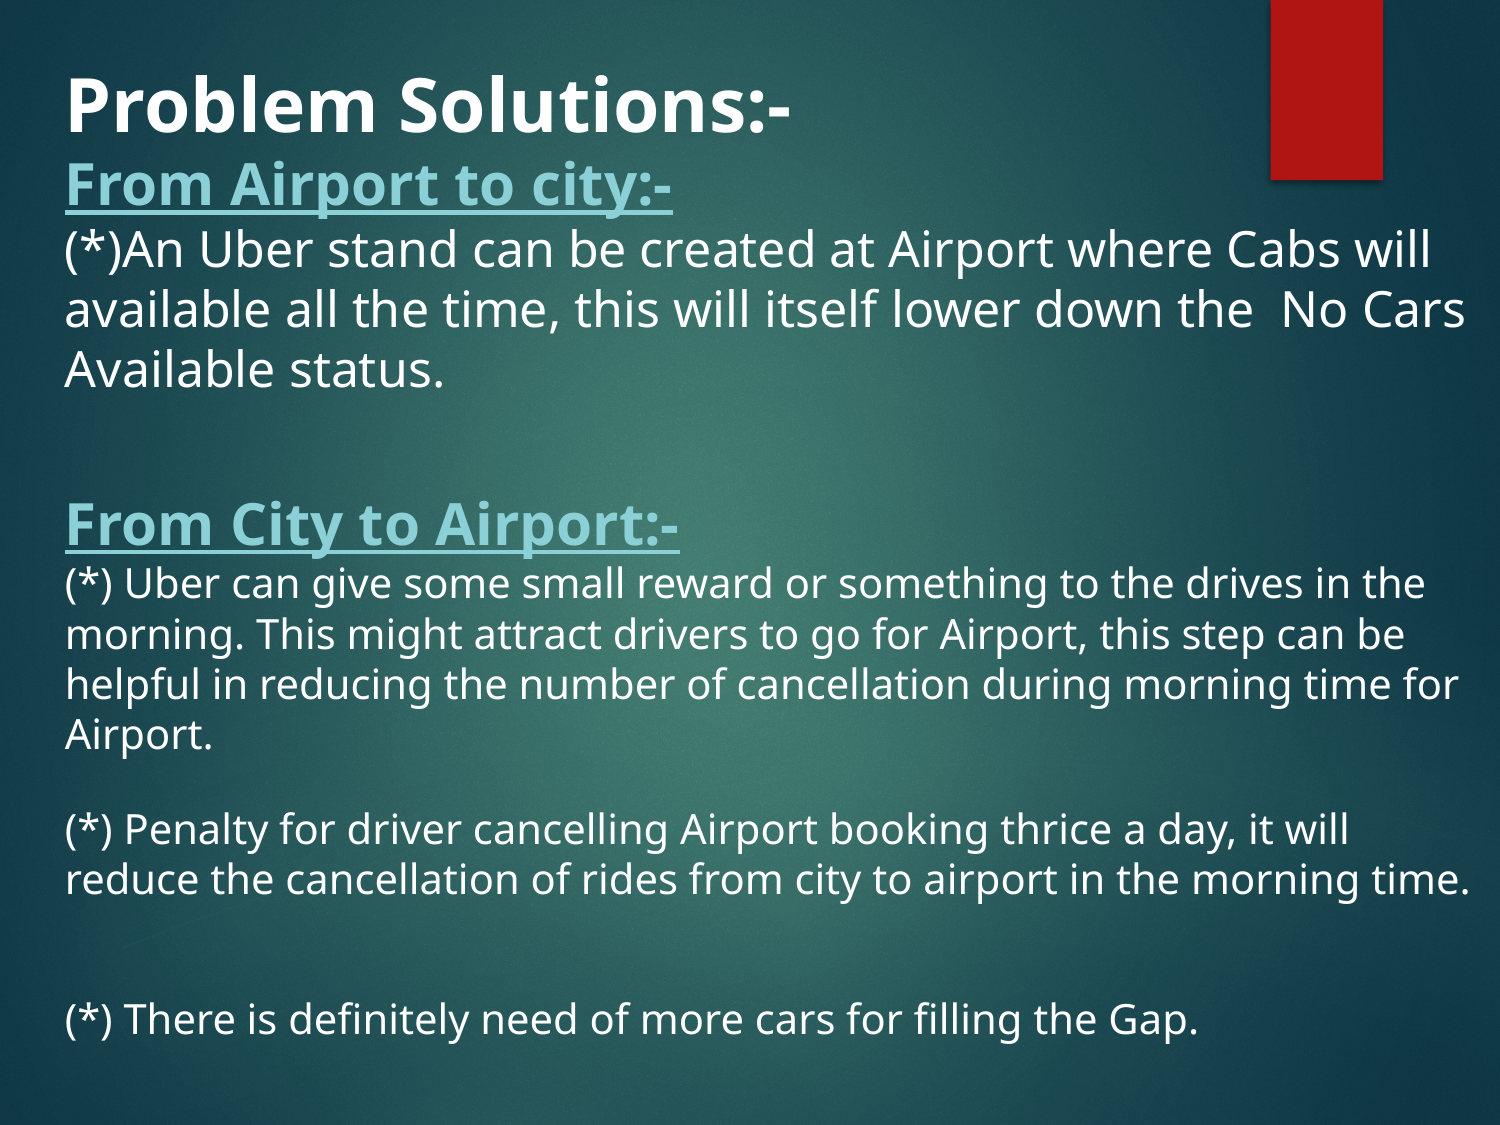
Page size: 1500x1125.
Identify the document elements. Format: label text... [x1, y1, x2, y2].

text_box Problem Solutions:- From Airport to city:- (*)An Uber stand can be created at Airport where Cabs will available all the time, this will itself lower down the No Cars Available status. From City to Airport:- (*) Uber can give some small reward or something to the drives in the morning. This might attract drivers to go for Airport, this step can be helpful in reducing the number of cancellation during morning time for Airport. (*) Penalty for driver cancelling Airport booking thrice a day, it will reduce the cancellation of rides from city to airport in the morning time. (*) There is definitely need of more cars for filling the Gap. [50, 50, 1500, 1050]
